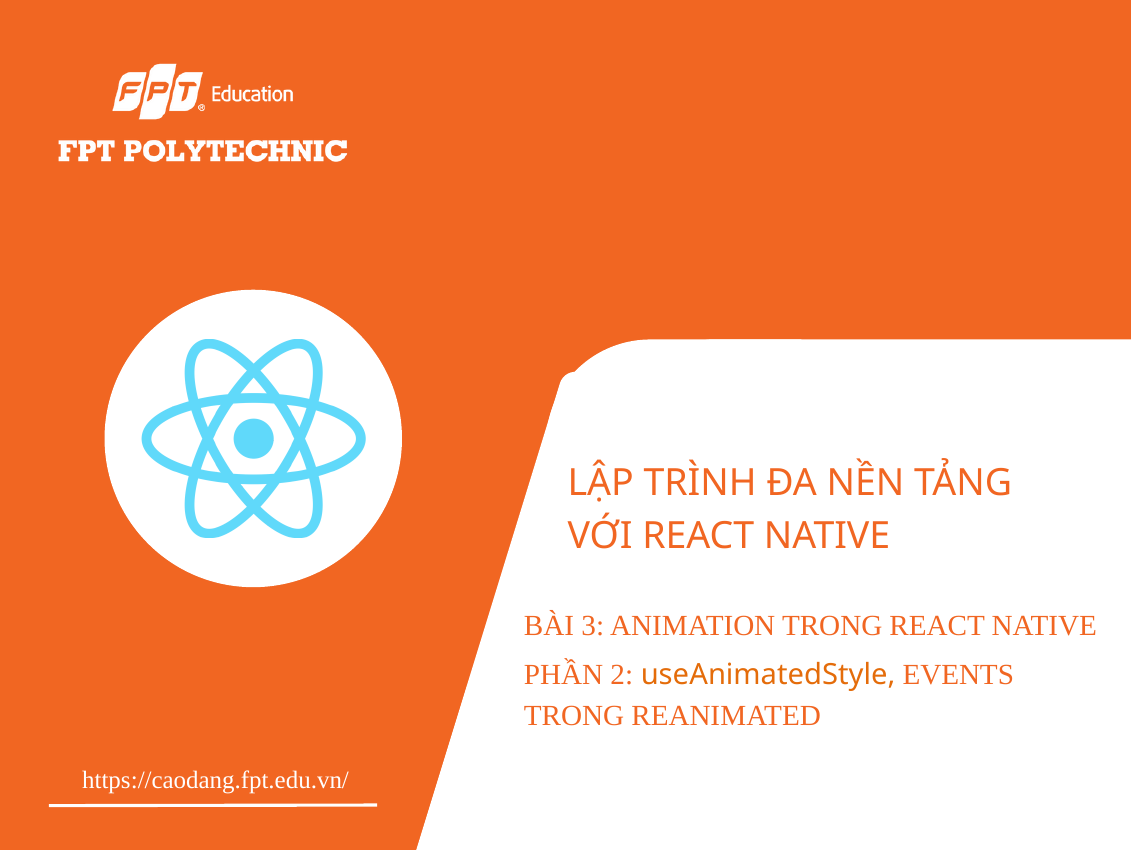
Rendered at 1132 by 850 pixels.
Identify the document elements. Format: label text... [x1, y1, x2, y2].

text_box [376, 339, 1132, 850]
text_box [48, 49, 357, 184]
text_box https://caodang.fpt.edu.vn/ [72, 758, 360, 794]
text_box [104, 289, 403, 588]
